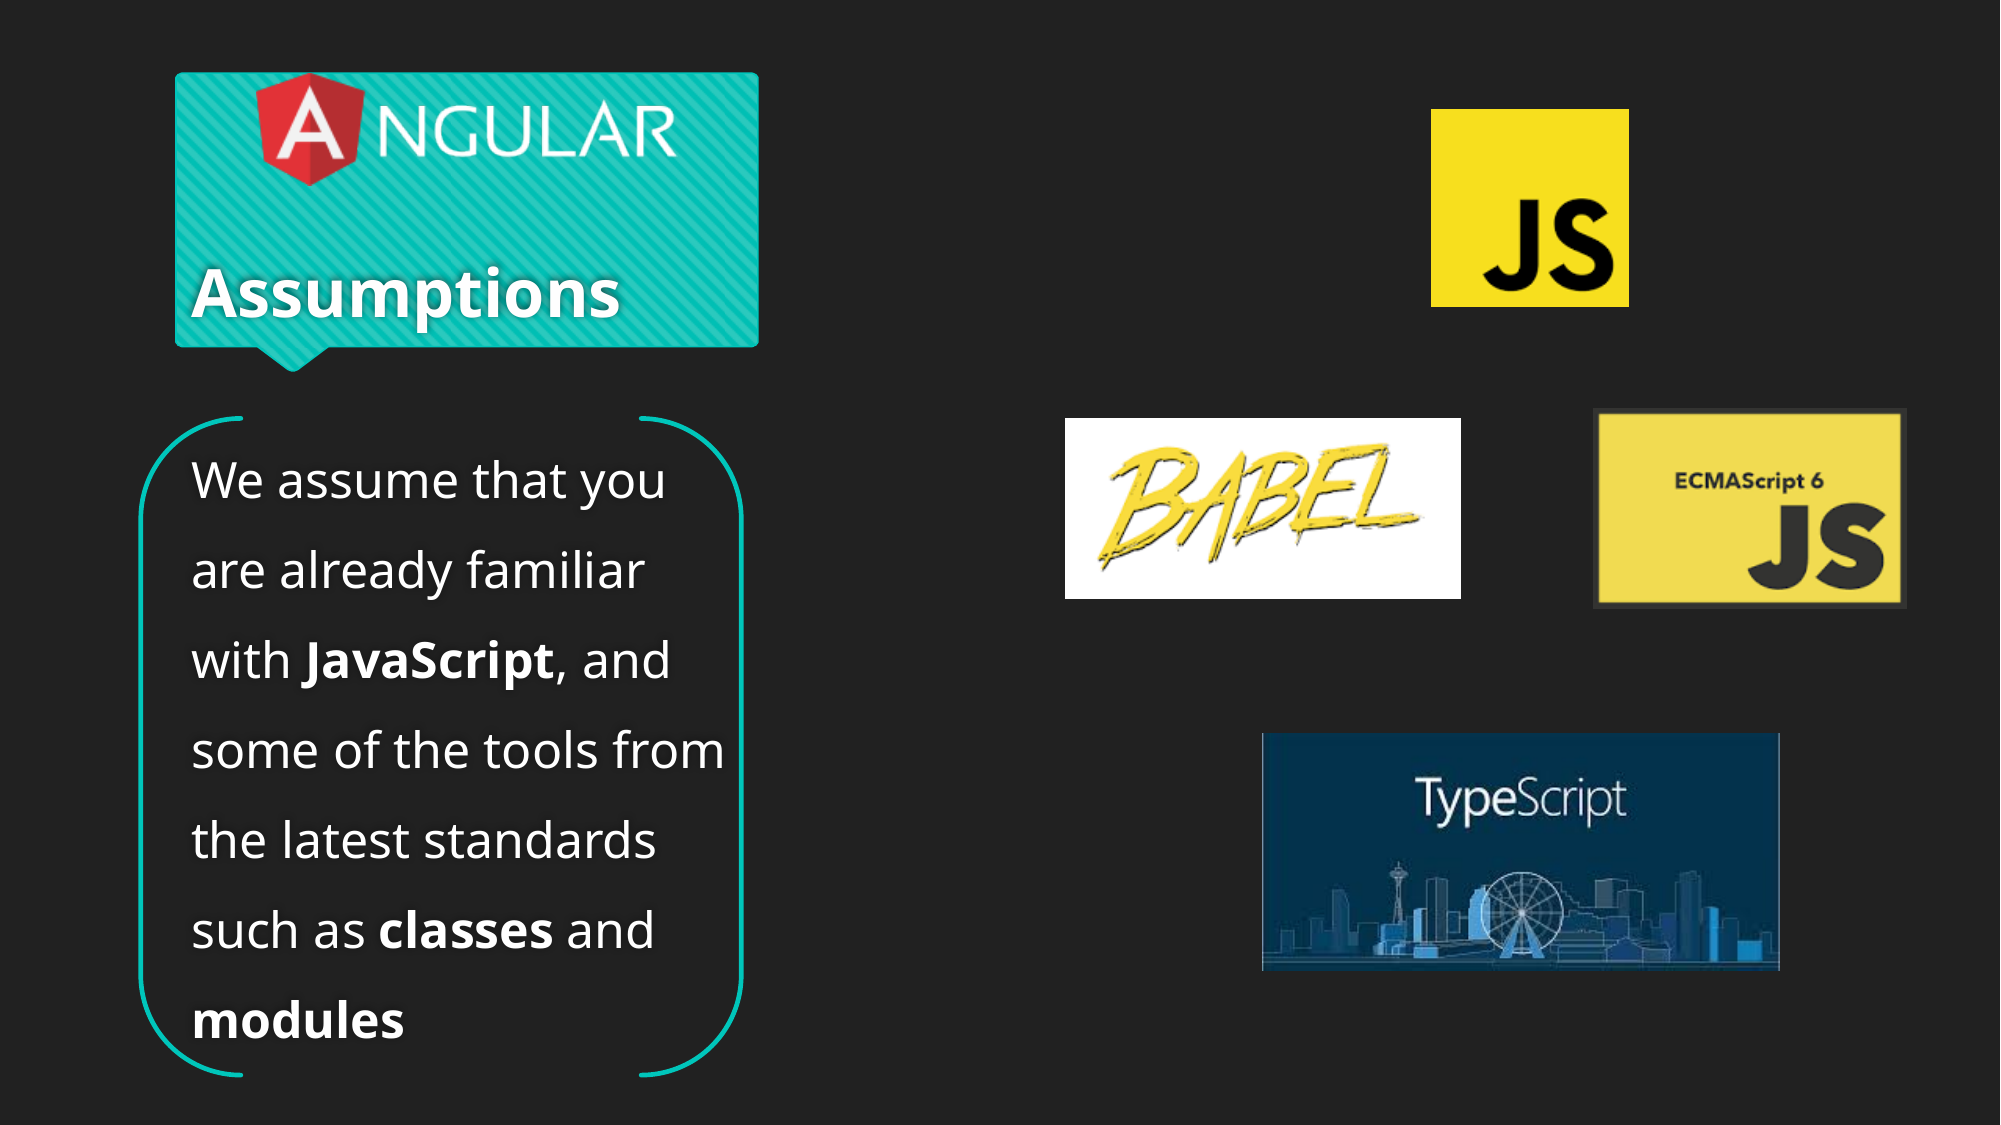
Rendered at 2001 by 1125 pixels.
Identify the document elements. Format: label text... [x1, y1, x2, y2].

picture [1430, 108, 1629, 307]
list We assume that you are already familiar with JavaScript, and some of the tools from the latest standards such as classes and modules [176, 391, 758, 1076]
picture [1064, 418, 1461, 599]
picture [1262, 733, 1781, 972]
title Assumptions [176, 73, 758, 339]
picture [1593, 408, 1907, 609]
text_box [139, 417, 743, 1076]
